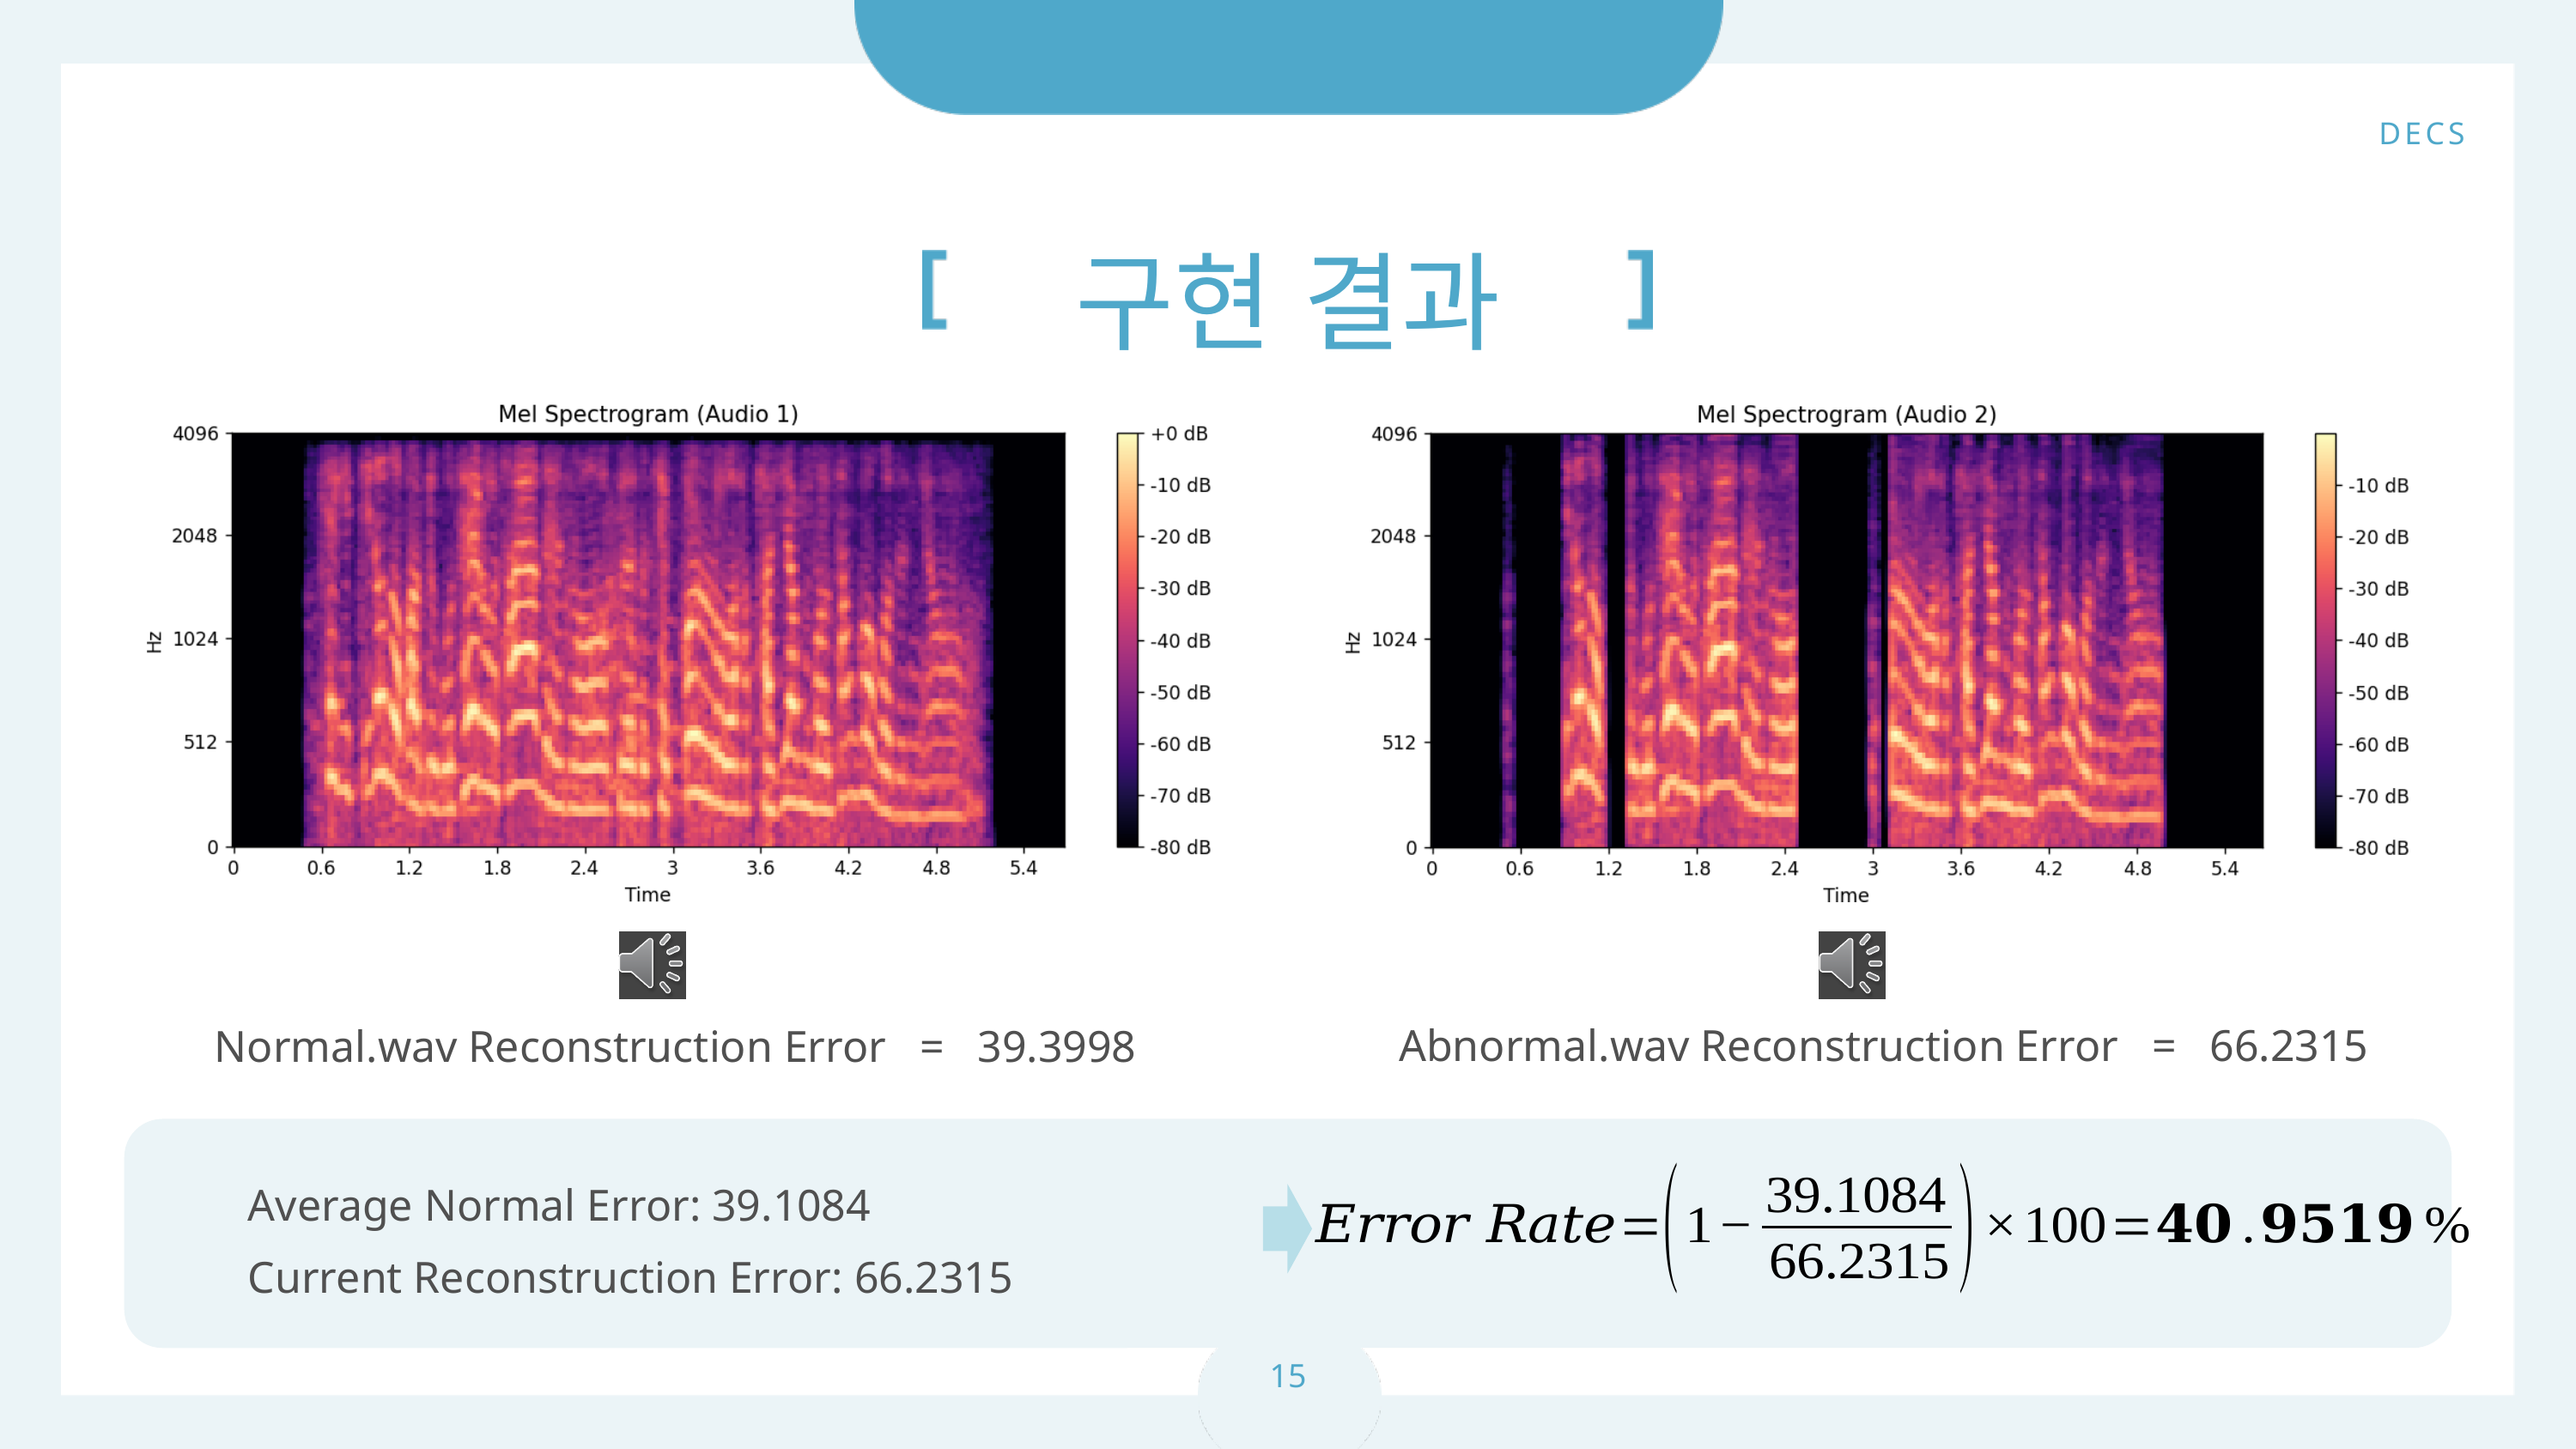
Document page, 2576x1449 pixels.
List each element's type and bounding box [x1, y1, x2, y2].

text_box [1344, 404, 2430, 1000]
picture [61, 0, 2515, 1449]
text_box [145, 402, 1216, 1000]
